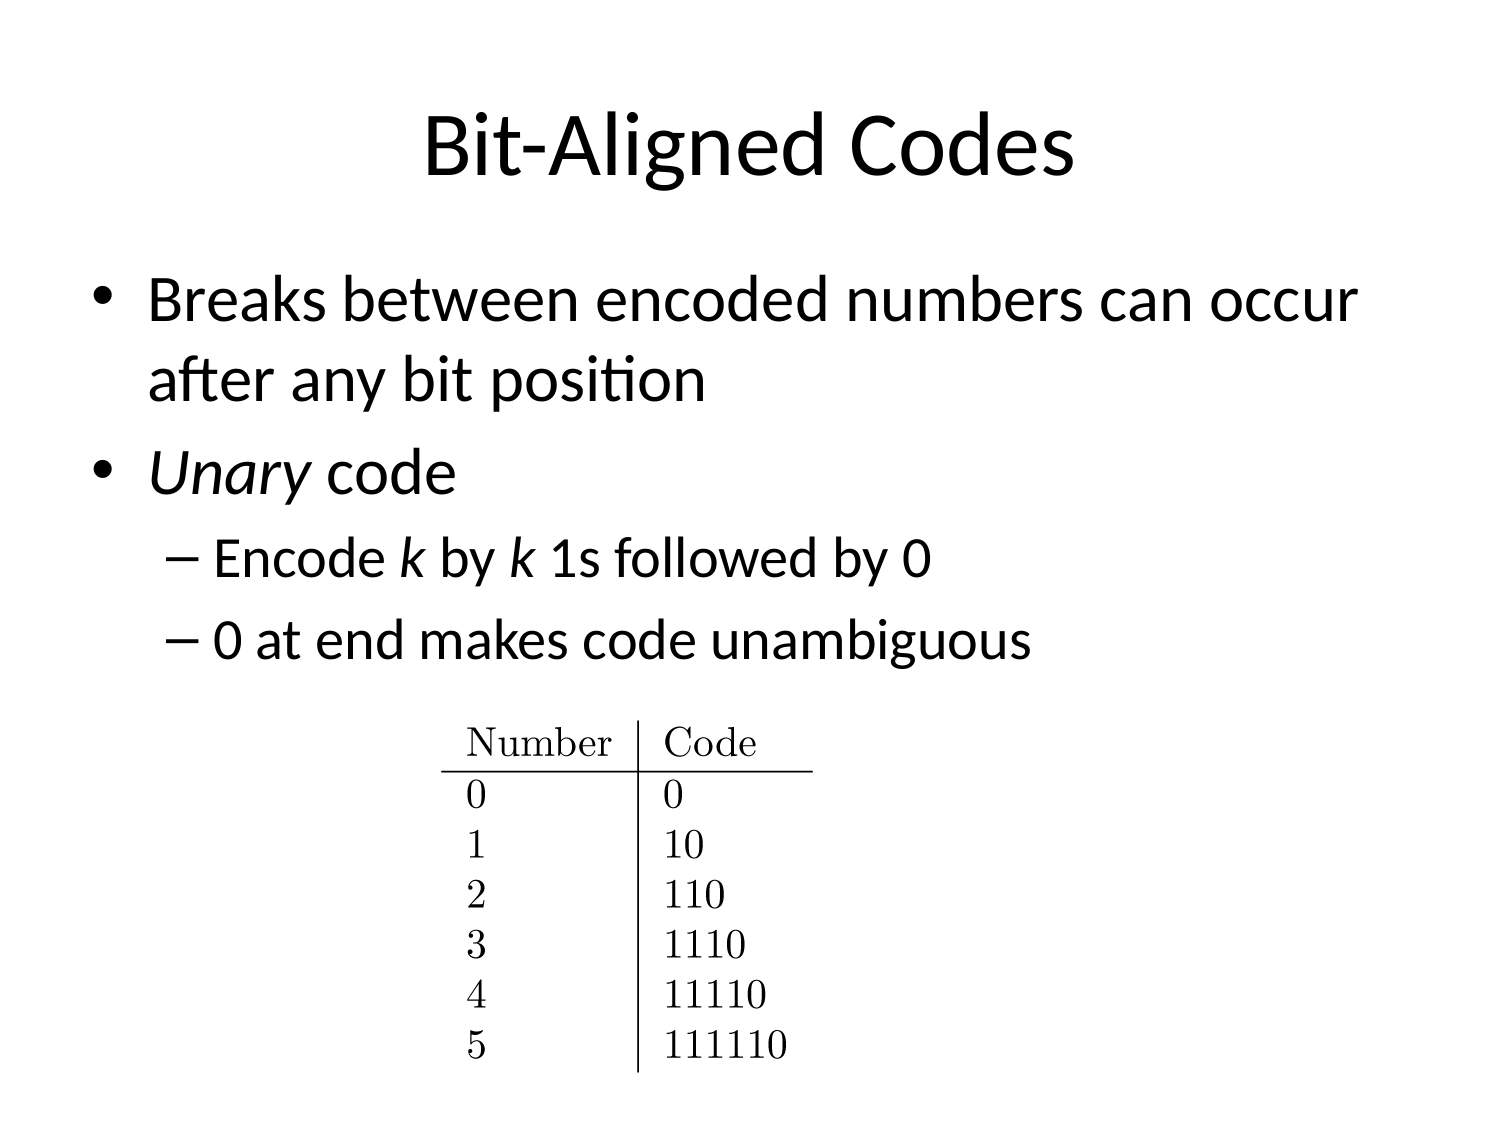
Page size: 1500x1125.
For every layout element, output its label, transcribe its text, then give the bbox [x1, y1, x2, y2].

title Bit-Aligned Codes [74, 44, 1426, 233]
list Breaks between encoded numbers can occur after any bit position Unary code Encode k by k 1s followed by 0 0 at end makes code unambiguous [76, 246, 1427, 990]
picture [438, 717, 814, 1073]
